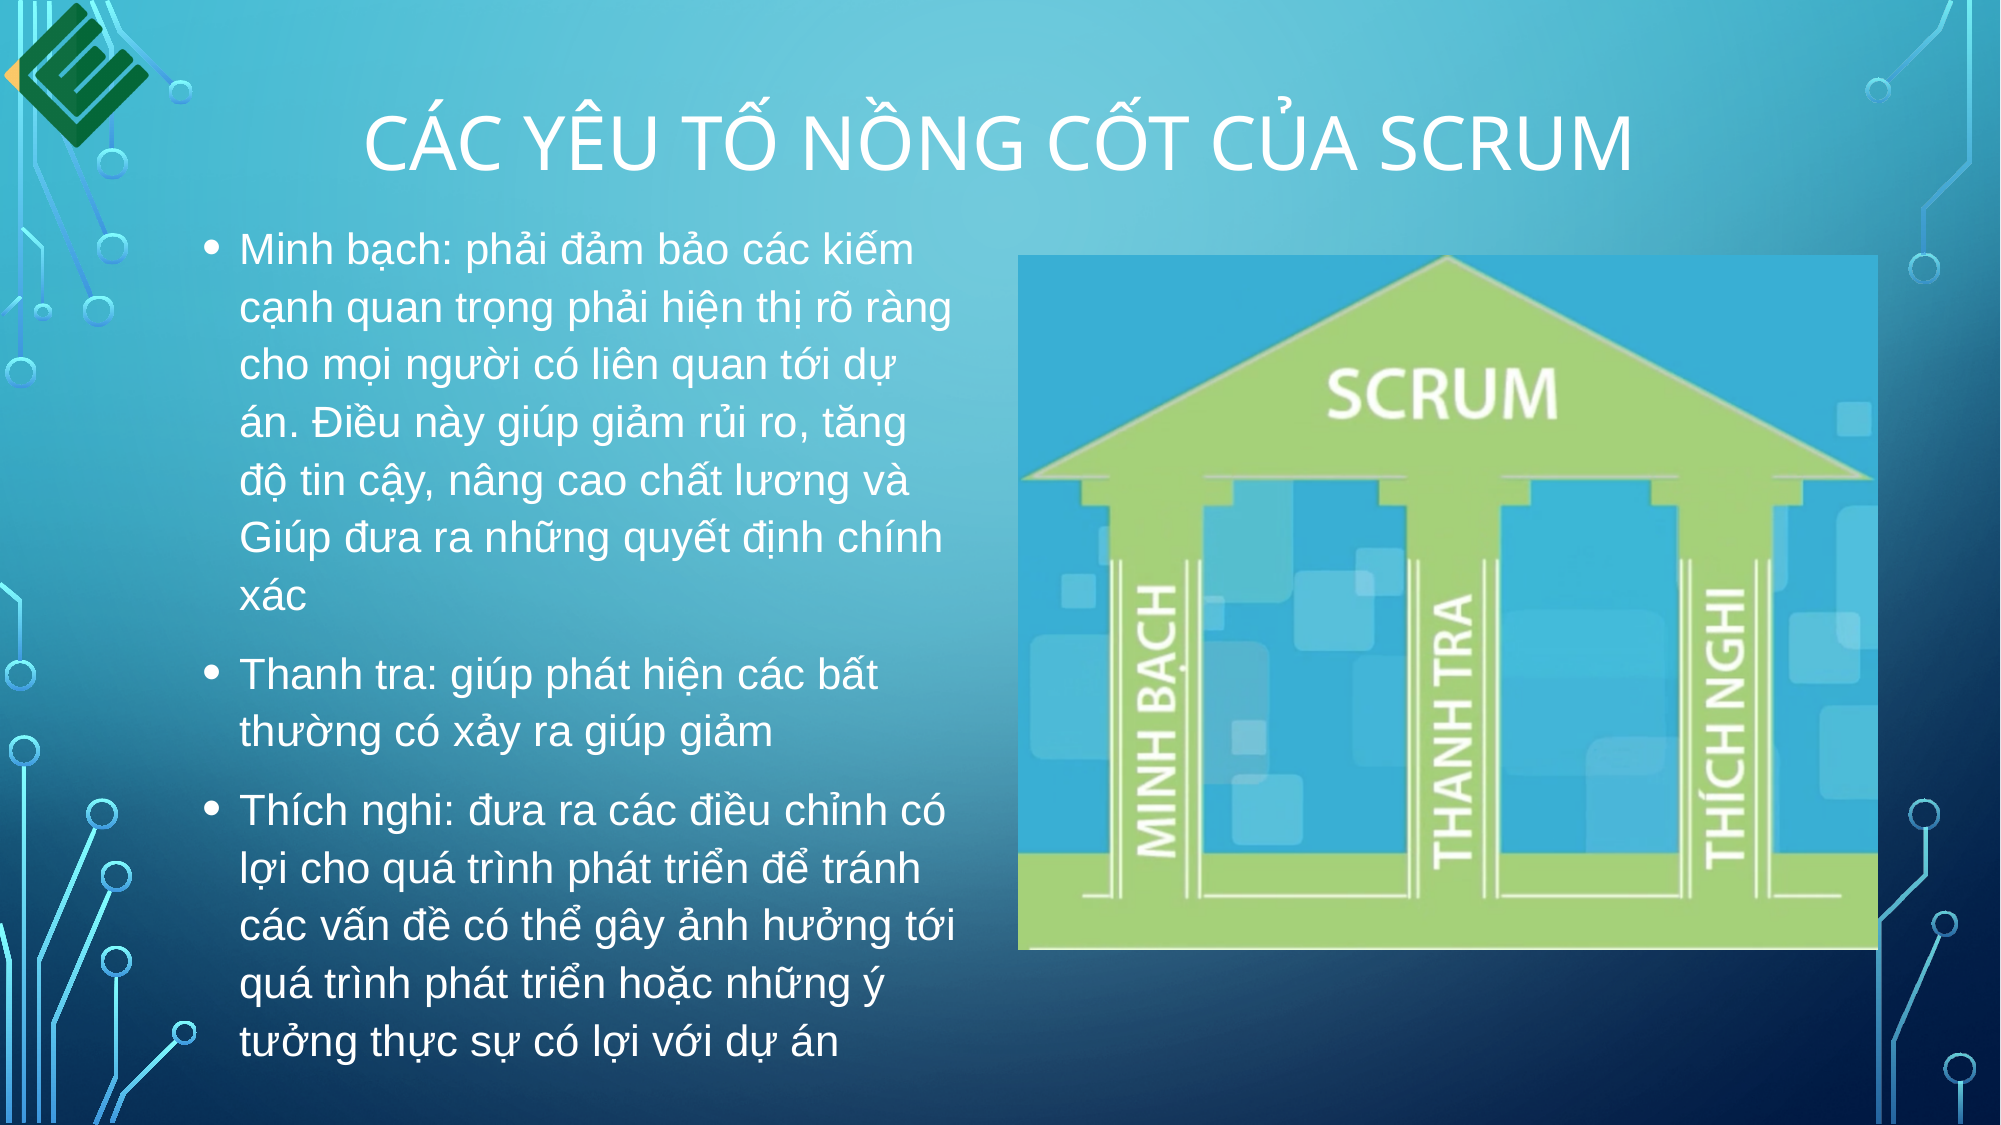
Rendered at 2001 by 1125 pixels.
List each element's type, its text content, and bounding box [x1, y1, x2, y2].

picture [0, 0, 152, 152]
picture [1017, 254, 1878, 951]
list Minh bạch: phải đảm bảo các kiếm cạnh quan trọng phải hiện thị rõ ràng cho mọi người có liên quan tới dự án. Điều này giúp giảm rủi ro, tăng độ tin cậy, nâng cao chất lương và Giúp đưa ra những quyết định chính xác Thanh tra: giúp phát hiện các bất thường có xảy ra giúp giảm Thích nghi: đưa ra các điều chỉnh có lợi cho quá trình phát triển để tránh các vấn đề có thể gây ảnh hưởng tới quá trình phát triển hoặc những ý tưởng thực sự có lợi với dự án [187, 261, 982, 1019]
title Các yêu tố nồng cốt của SCrum [187, 61, 1813, 231]
